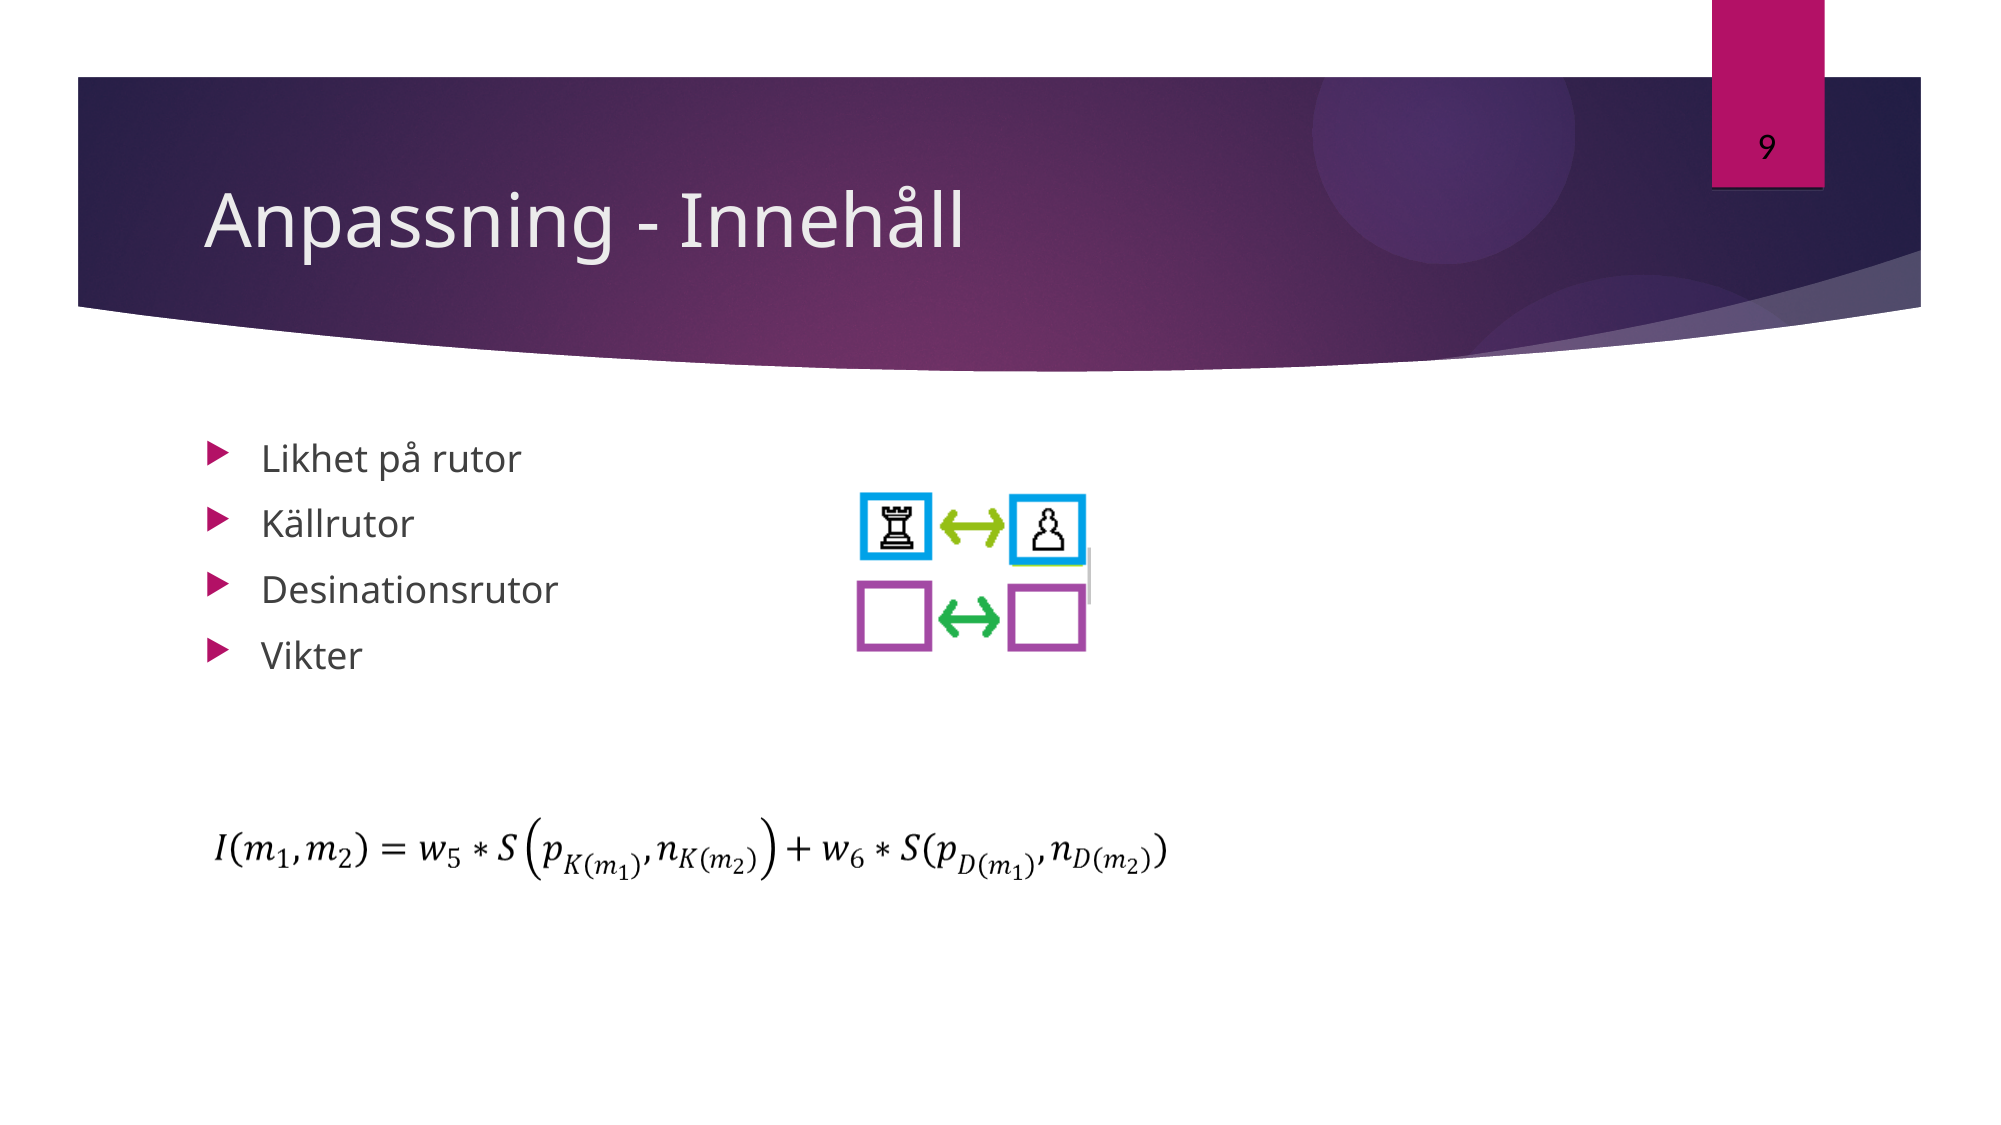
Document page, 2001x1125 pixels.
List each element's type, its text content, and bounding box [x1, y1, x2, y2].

text_box [189, 805, 1192, 889]
list Likhet på rutor Källrutor Desinationsrutor Vikter [189, 427, 1638, 988]
text_box 9 [1698, 48, 1836, 175]
picture [79, 78, 1920, 371]
title Anpassning - Innehåll [189, 159, 1627, 276]
picture [854, 488, 1091, 655]
